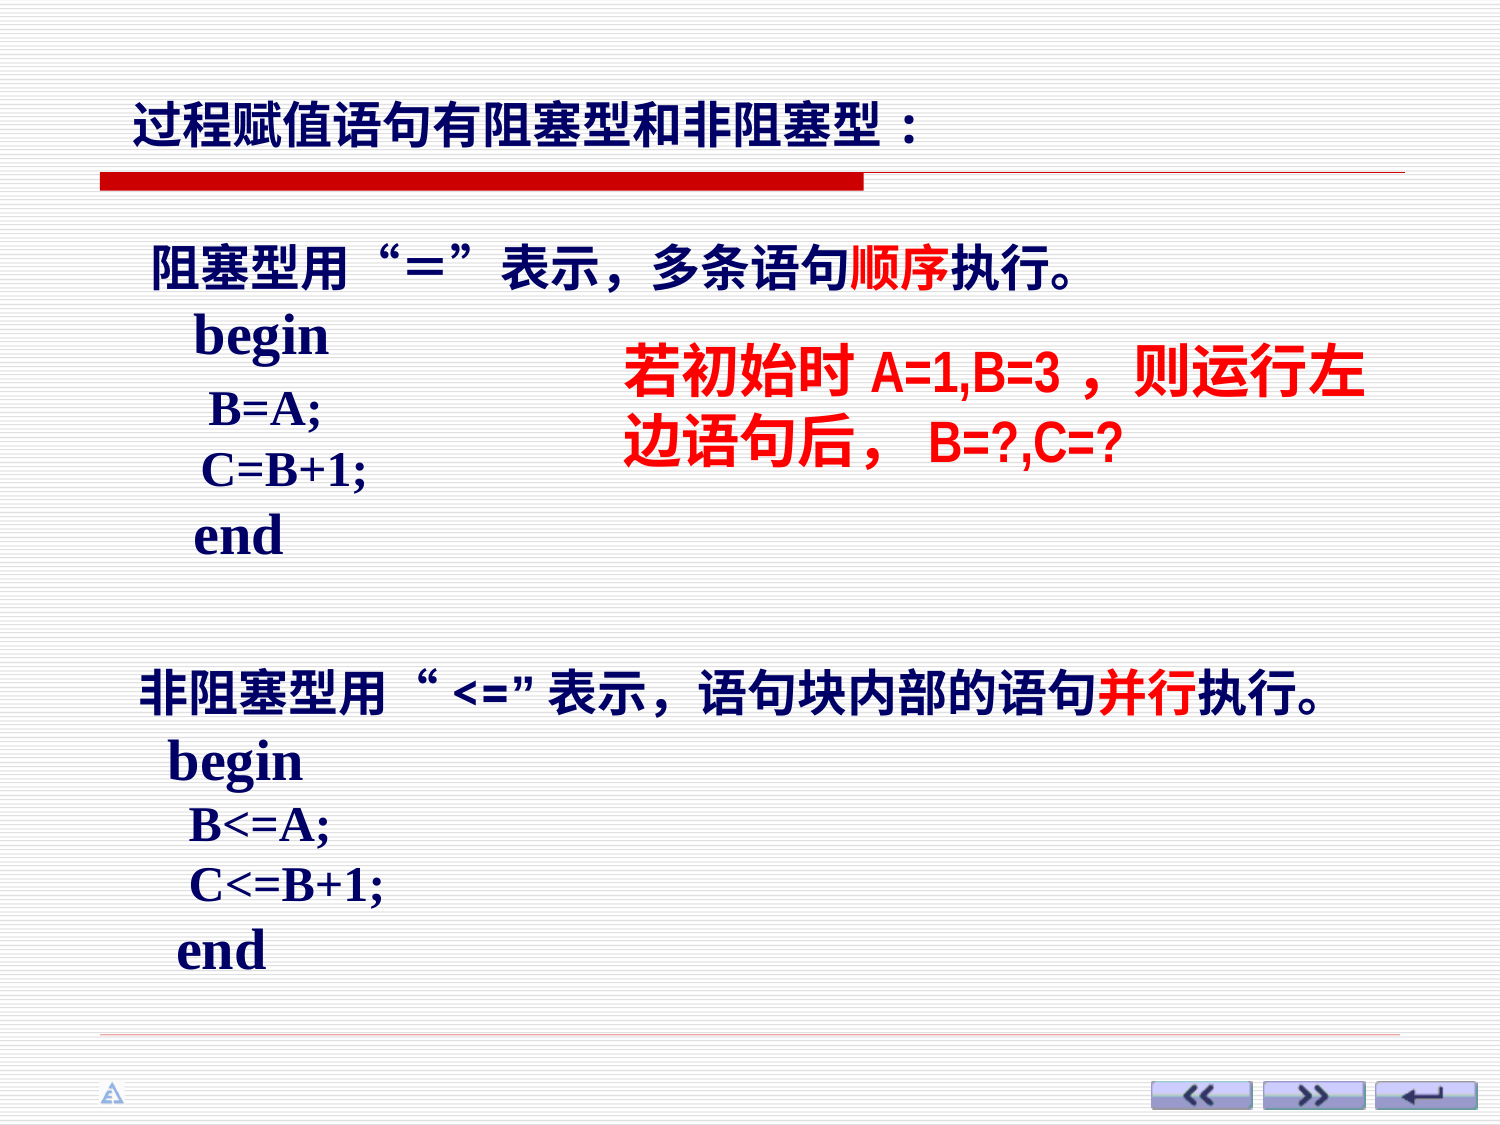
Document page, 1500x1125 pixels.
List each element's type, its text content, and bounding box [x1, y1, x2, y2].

text_box 若初始时A=1,B=3，则运行左边语句后，B=?,C=? [608, 326, 1412, 551]
text_box 阻塞型用“＝”表示，多条语句顺序执行。 begin B=A; C=B+1; end [135, 208, 1436, 574]
text_box [0, 243, 1469, 912]
text_box 过程赋值语句有阻塞型和非阻塞型: [117, 86, 940, 162]
picture [0, 0, 1500, 1125]
text_box 非阻塞型用“<=”表示，语句块内部的语句并行执行。 begin B<=A; C<=B+1; end [123, 633, 1459, 989]
